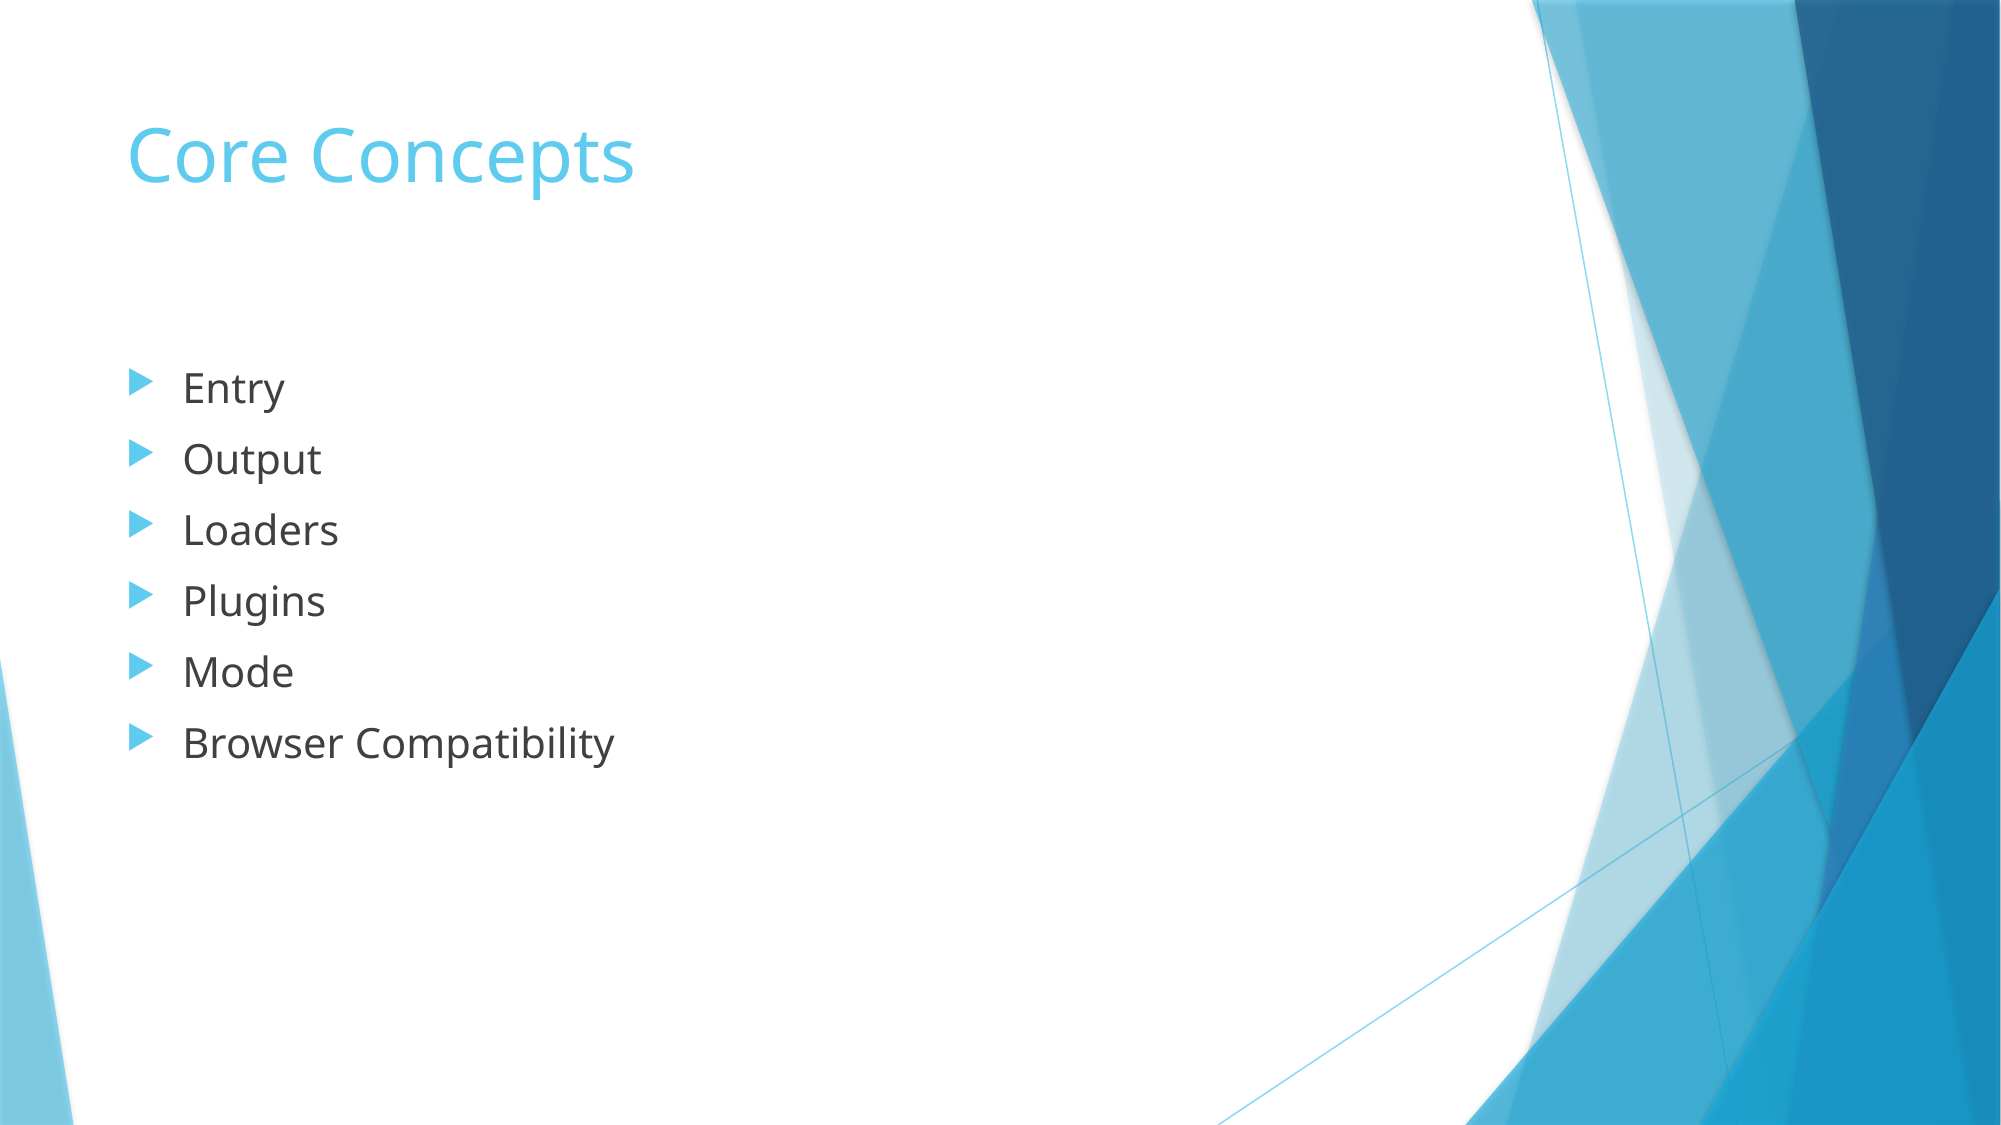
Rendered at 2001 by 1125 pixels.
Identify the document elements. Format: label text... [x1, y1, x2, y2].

list Entry Output Loaders Plugins Mode Browser Compatibility [111, 354, 1522, 992]
title Core Concepts [111, 99, 1522, 317]
